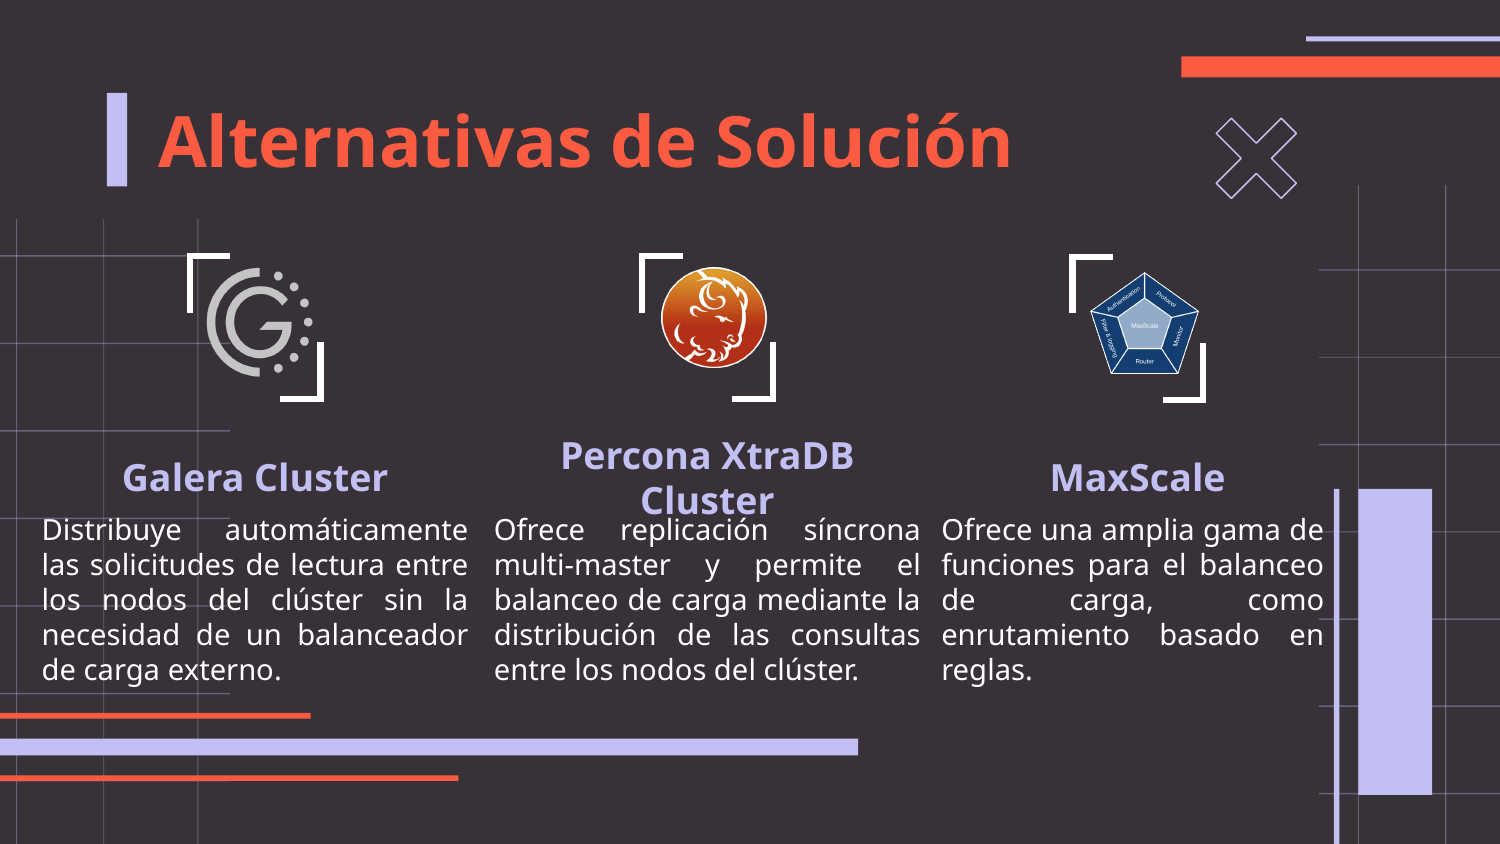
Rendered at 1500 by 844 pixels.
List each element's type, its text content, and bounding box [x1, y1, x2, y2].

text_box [638, 255, 777, 400]
title Alternativas de Solución [143, 88, 1355, 192]
text_box [1216, 118, 1297, 199]
picture [178, 266, 313, 379]
subtitle Ofrece una amplia gama de funciones para el balanceo de carga, como enrutamiento basado en reglas. [936, 512, 1340, 686]
picture [1090, 272, 1199, 375]
title MaxScale [936, 453, 1350, 501]
text_box Ofrece replicación síncrona multi-master y permite el balanceo de carga mediante la distribución de las consultas entre los nodos del clúster. [478, 512, 936, 686]
title Galera Cluster [26, 453, 478, 501]
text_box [186, 255, 325, 400]
picture [660, 267, 782, 369]
subtitle Distribuye automáticamente las solicitudes de lectura entre los nodos del clúster sin la necesidad de un balanceador de carga externo. [26, 512, 478, 686]
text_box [1068, 256, 1207, 400]
text_box Percona XtraDB Cluster [478, 453, 936, 501]
